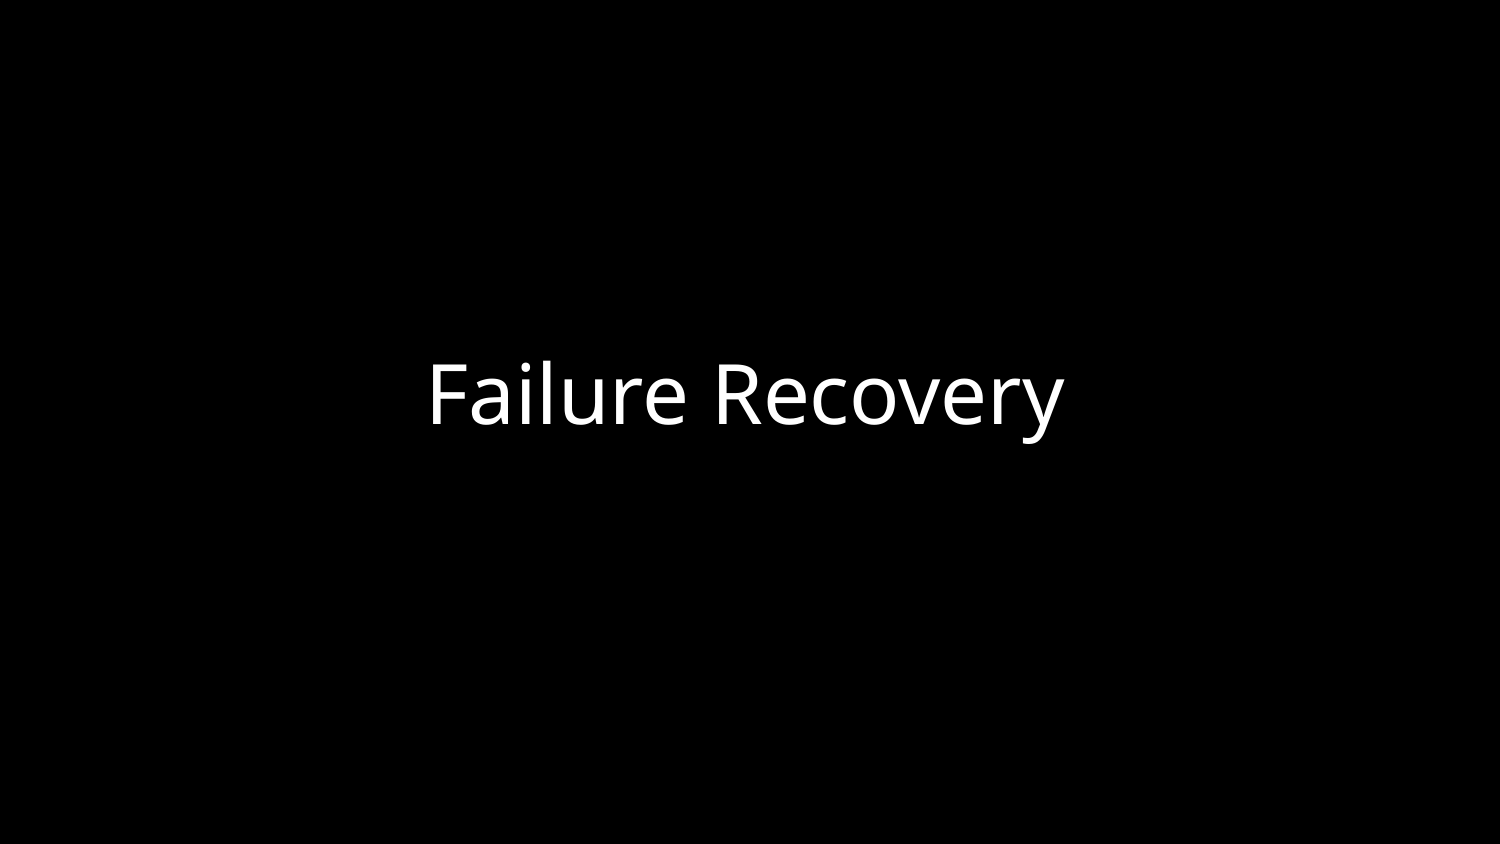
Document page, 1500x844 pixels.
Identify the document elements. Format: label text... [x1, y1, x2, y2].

title Failure Recovery [39, 28, 1453, 755]
